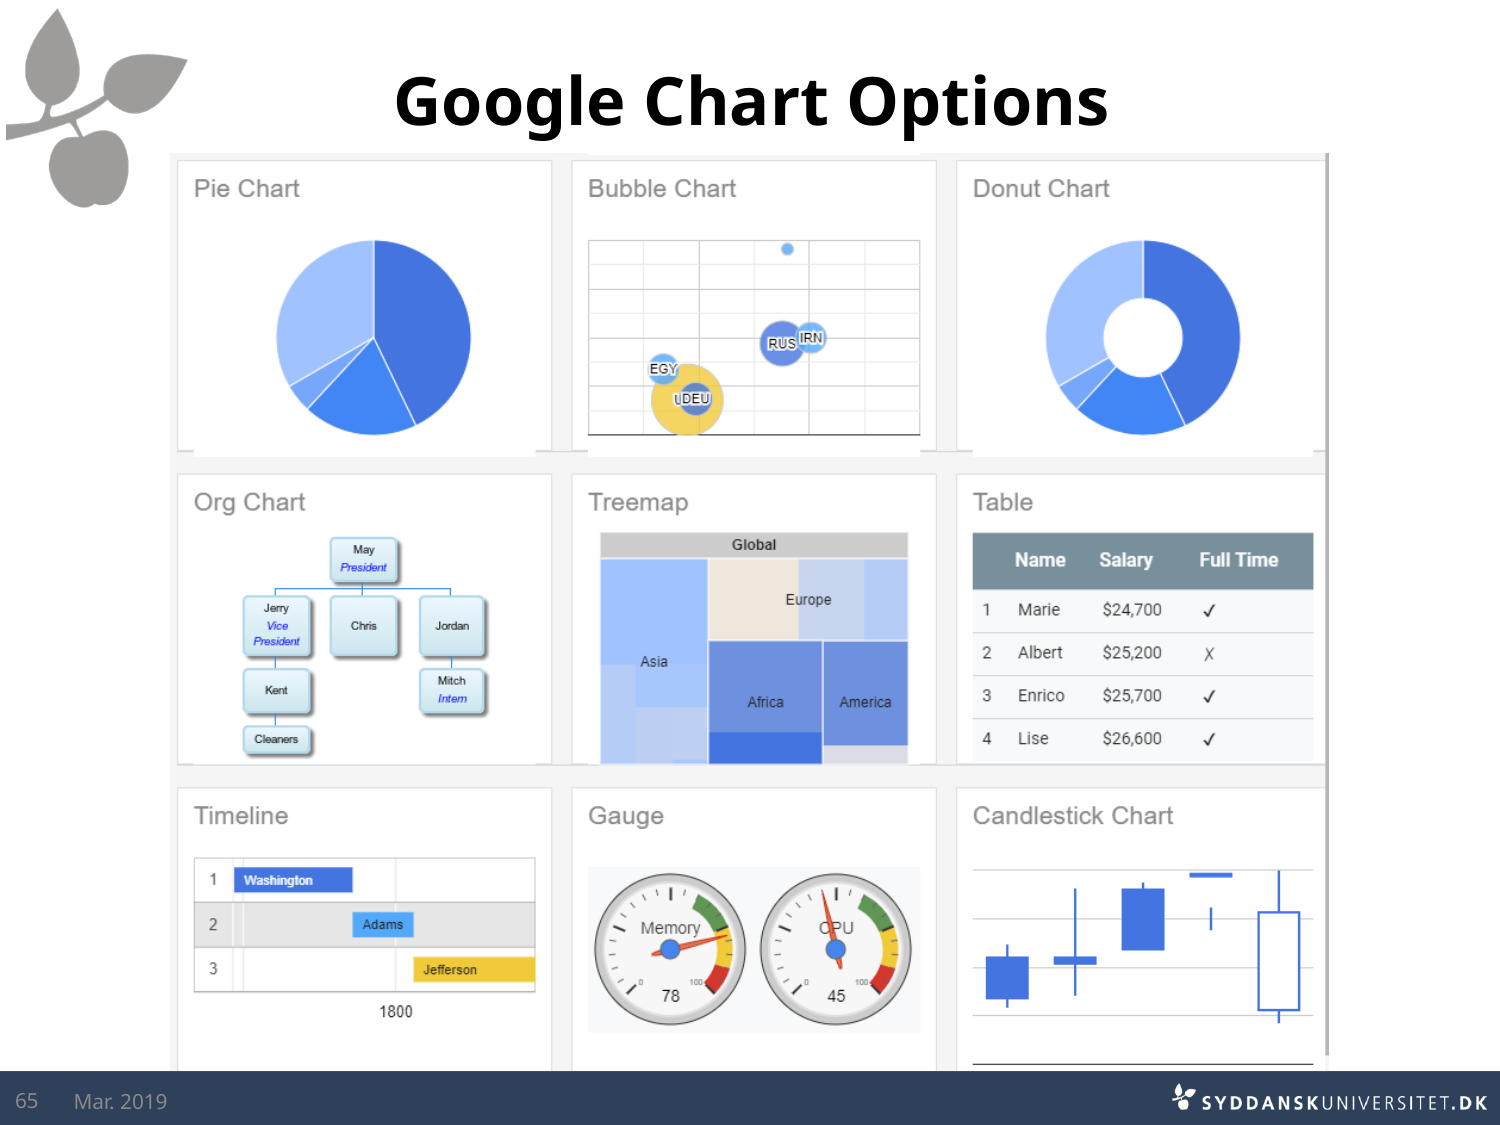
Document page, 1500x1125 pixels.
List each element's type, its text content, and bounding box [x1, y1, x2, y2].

title Google Chart Options [193, 13, 1427, 185]
picture [0, 6, 1500, 1125]
slide_number 65 [0, 1078, 71, 1125]
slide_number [71, 1078, 200, 1125]
